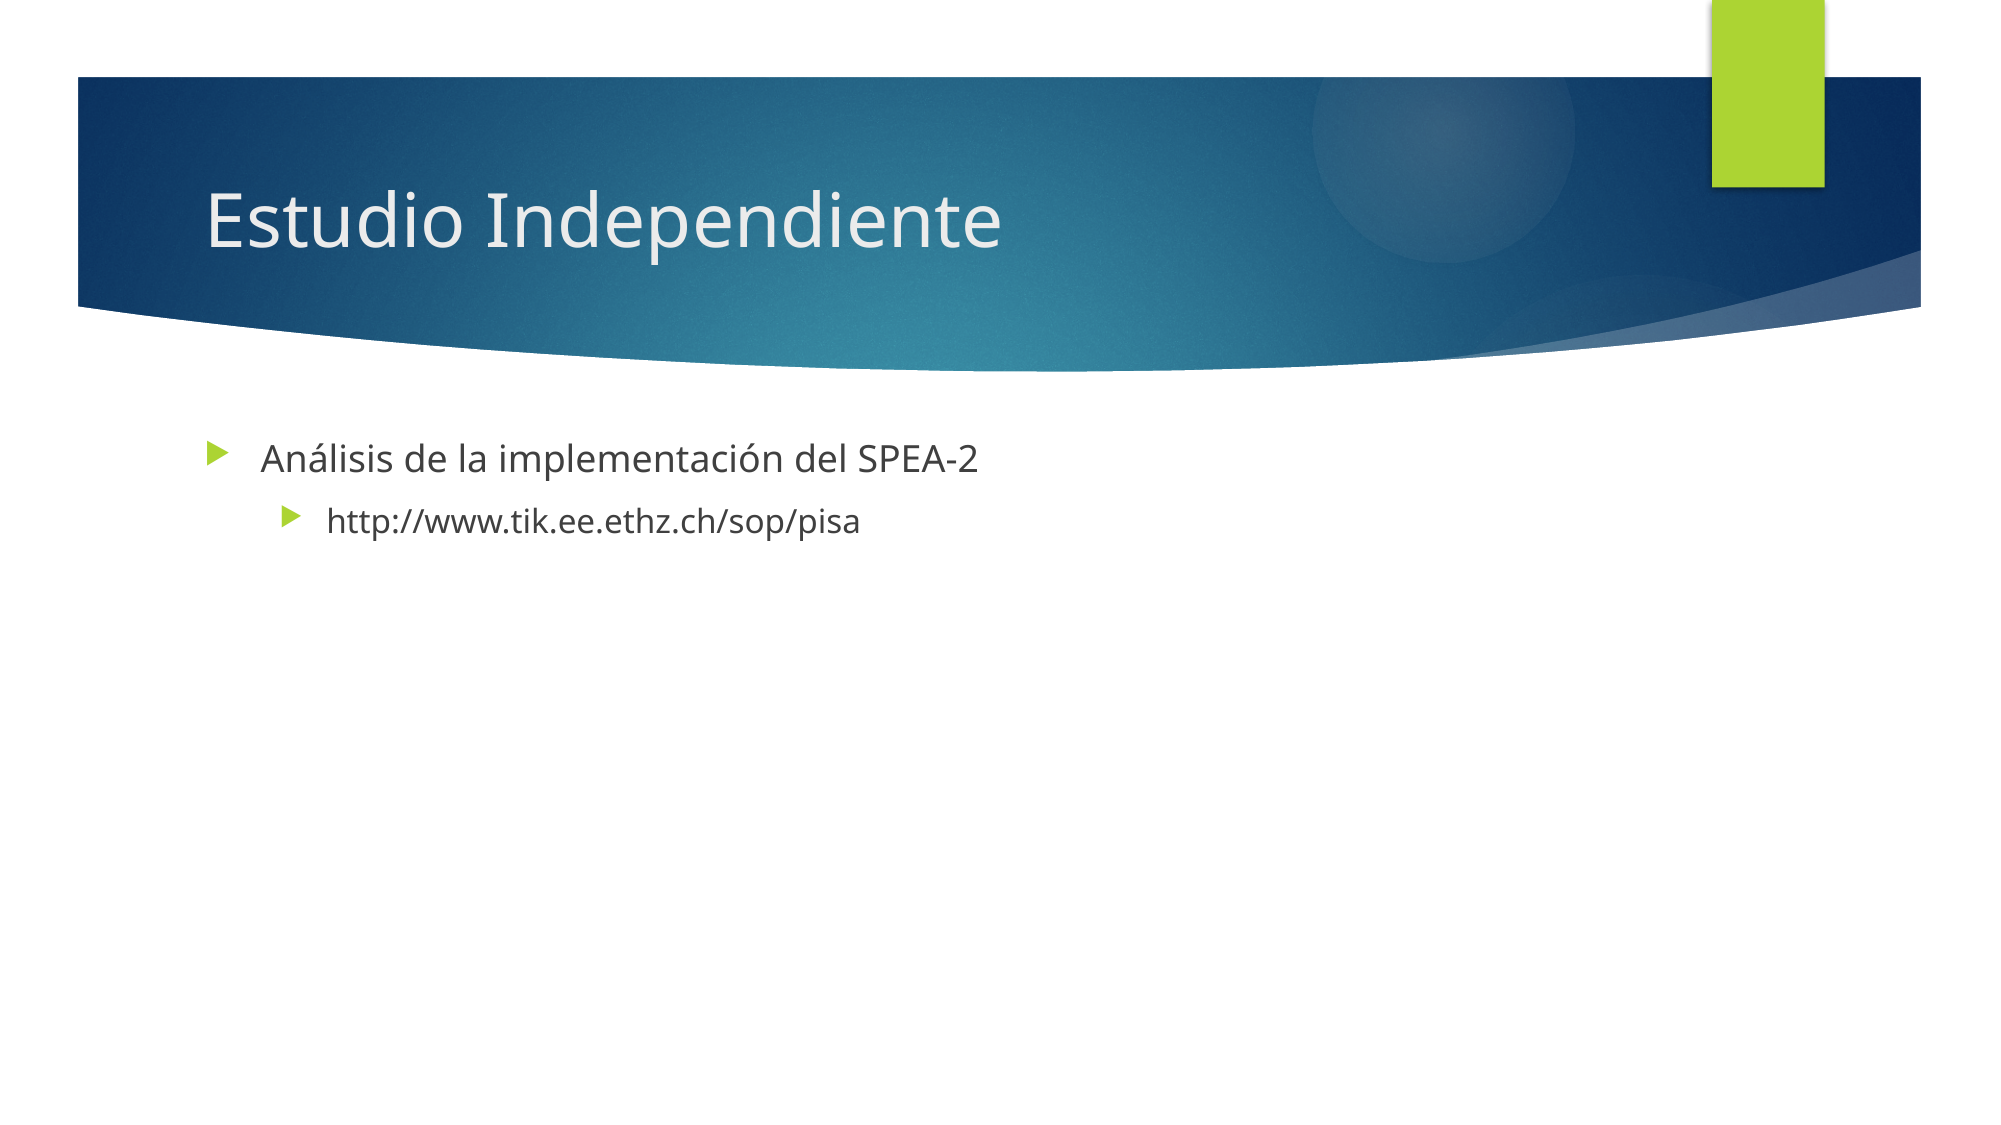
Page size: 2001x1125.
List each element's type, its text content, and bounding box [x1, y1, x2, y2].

title Estudio Independiente [189, 159, 1627, 276]
list Análisis de la implementación del SPEA-2 http://www.tik.ee.ethz.ch/sop/pisa [189, 427, 1627, 988]
